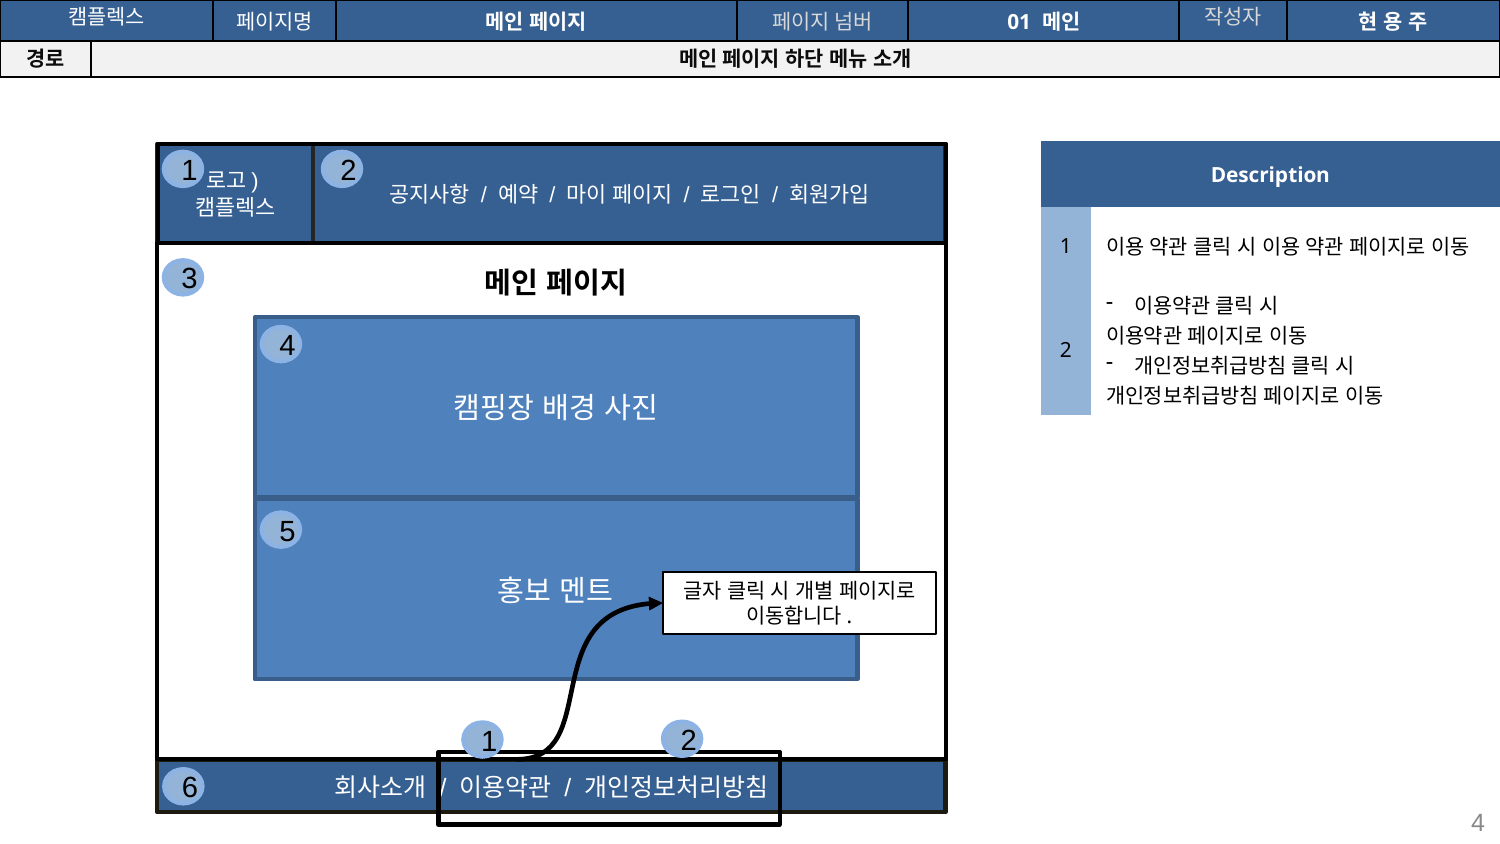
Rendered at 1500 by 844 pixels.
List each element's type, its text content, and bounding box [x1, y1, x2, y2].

table_cell 이용 약관 클릭 시 이용 약관 페이지로 이동 [1091, 207, 1500, 284]
table_header 메인 페이지 [337, 1, 736, 40]
table_header 캠플렉스 [1, 1, 212, 40]
text_box [438, 821, 780, 825]
table_cell 이용약관 클릭 시 이용약관 페이지로 이동 개인정보취급방침 클릭 시 개인정보취급방침 페이지로 이동 [1091, 284, 1500, 415]
table_header 01 메인 [909, 1, 1178, 40]
table_header 페이지명 [214, 1, 335, 40]
table_cell 메인 페이지 하단 메뉴 소개 [92, 42, 1499, 76]
table_header 작성자 [1180, 1, 1286, 40]
table_header 페이지 넘버 [738, 1, 907, 40]
table_cell 경로 [1, 42, 90, 76]
table_cell 2 [1041, 284, 1091, 415]
table_header Description [1041, 141, 1500, 207]
slide_number 4 [1149, 798, 1500, 844]
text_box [511, 607, 669, 755]
table_header 현 용 주 [1288, 1, 1499, 40]
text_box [157, 143, 946, 813]
table_cell 1 [1041, 207, 1091, 284]
